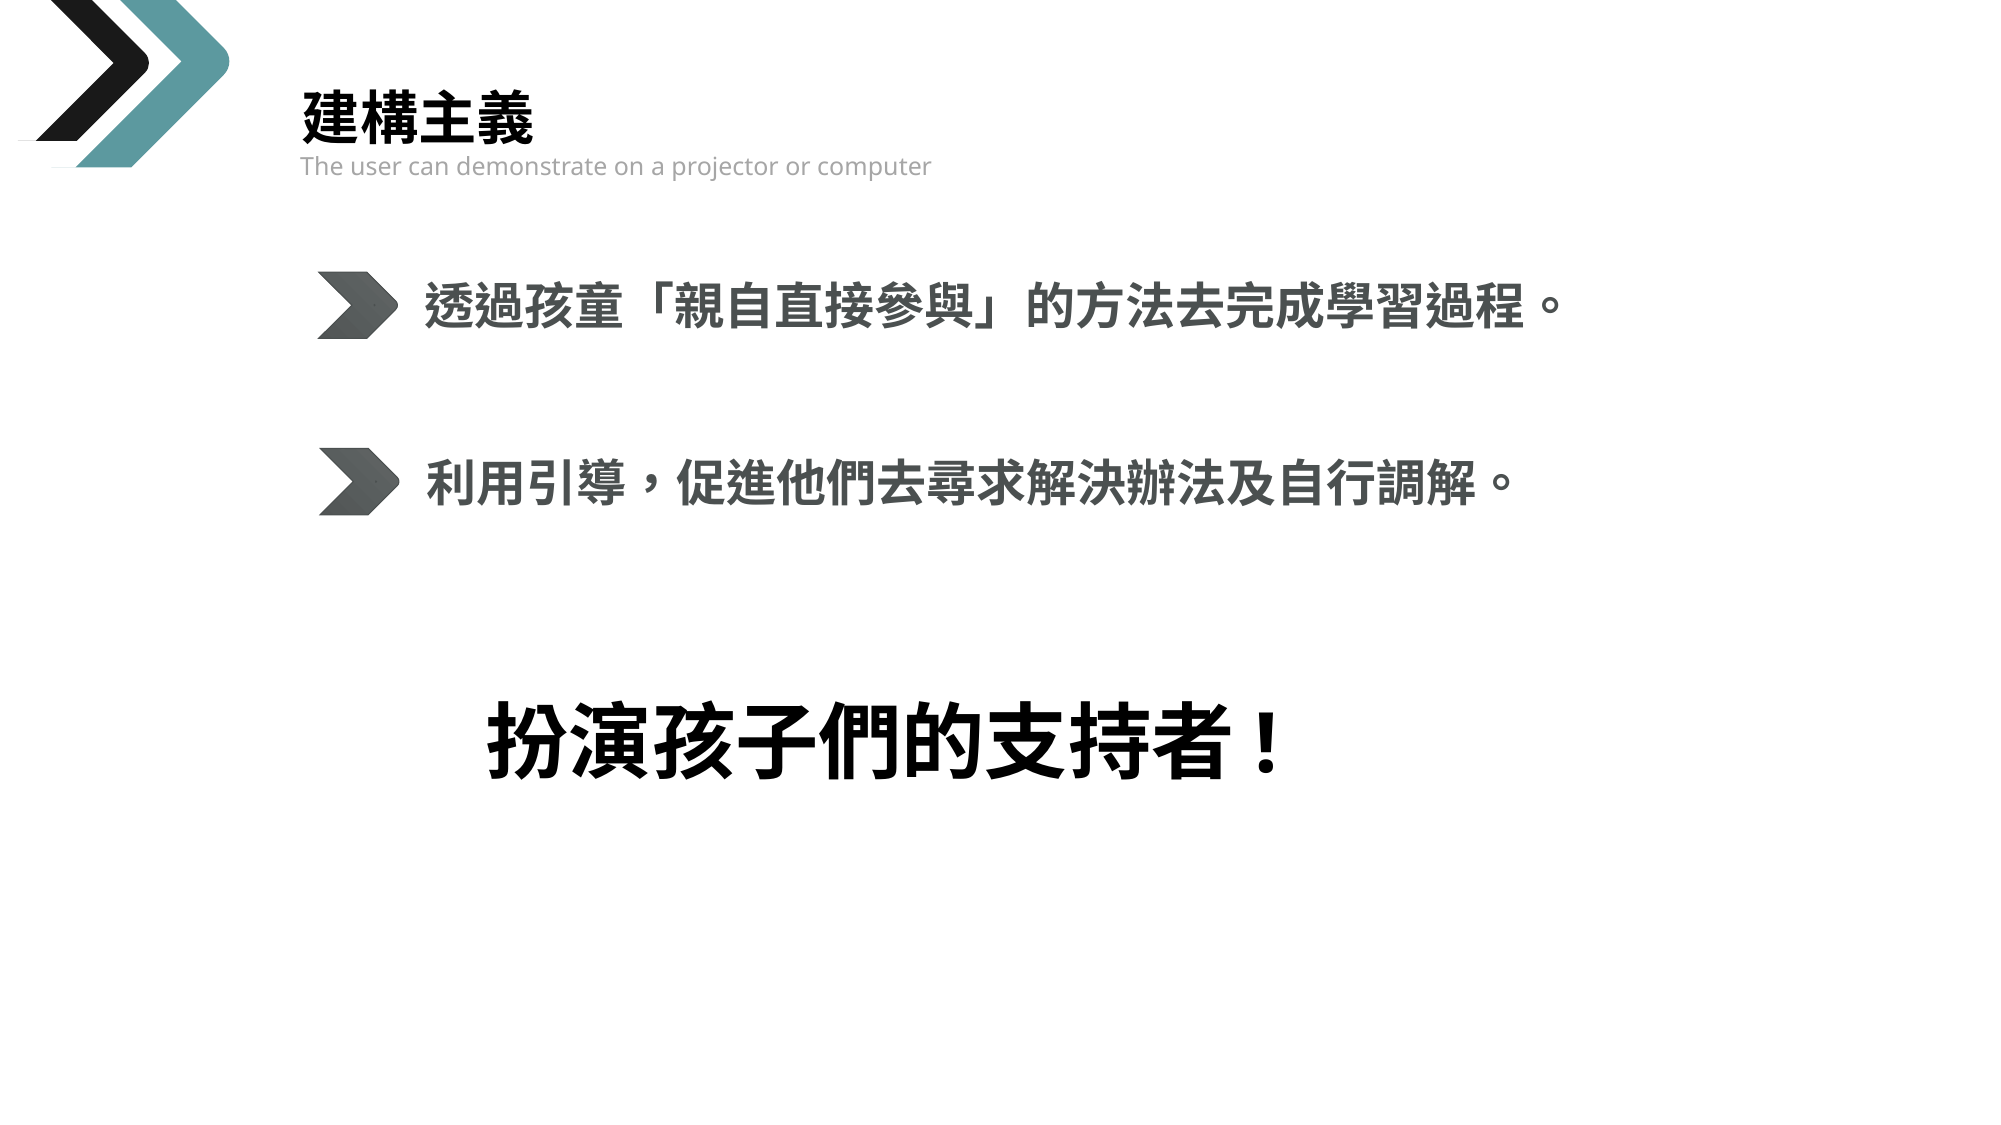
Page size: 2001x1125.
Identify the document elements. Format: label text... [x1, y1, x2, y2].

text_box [302, 264, 1596, 346]
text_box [285, 73, 1116, 189]
text_box [17, 0, 151, 142]
text_box [51, 0, 231, 169]
text_box 扮演孩子們的支持者! [470, 682, 1294, 797]
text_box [303, 441, 1547, 523]
